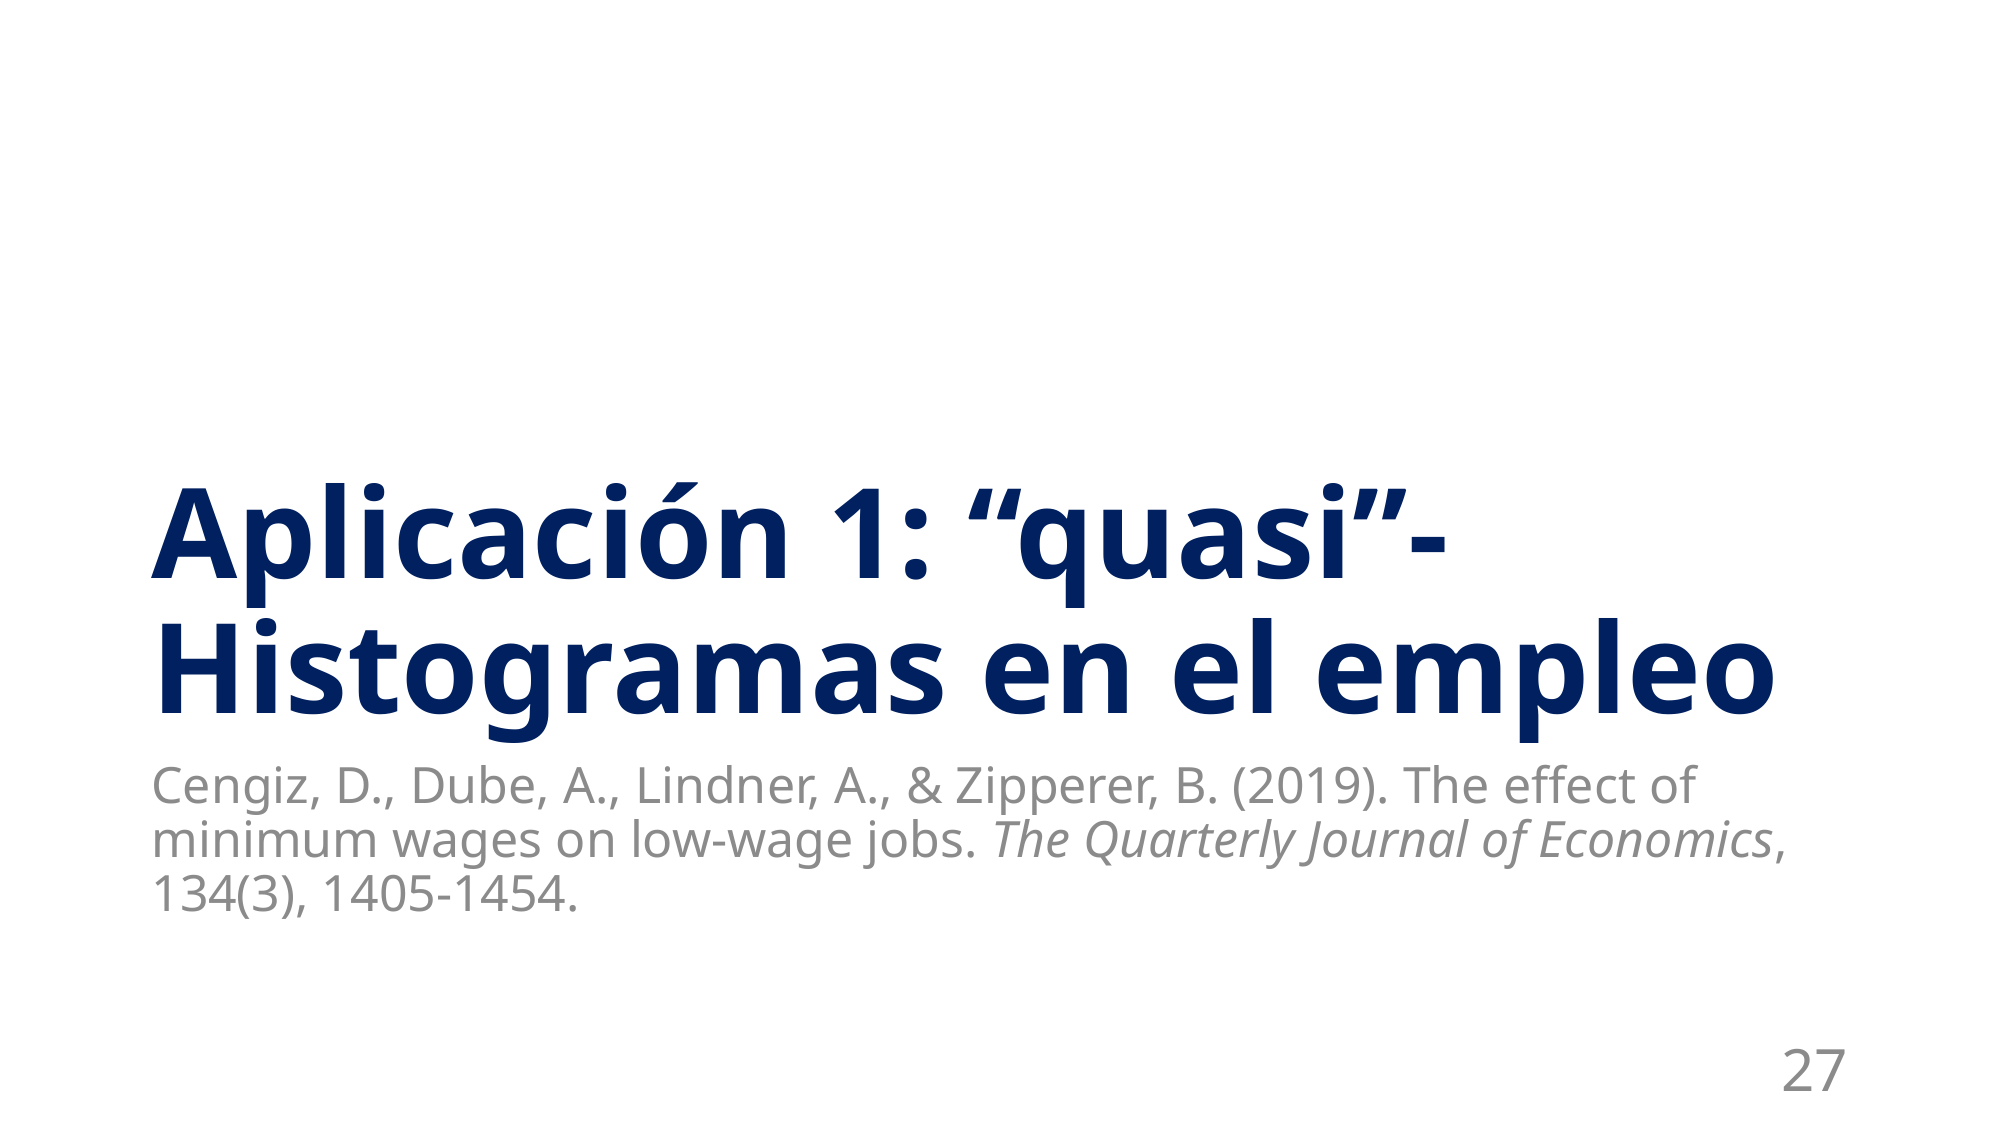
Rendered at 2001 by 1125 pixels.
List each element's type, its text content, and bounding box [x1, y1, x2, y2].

list Cengiz, D., Dube, A., Lindner, A., & Zipperer, B. (2019). The effect of minimum wages on low-wage jobs. The Quarterly Journal of Economics, 134(3), 1405-1454. [136, 752, 1862, 999]
slide_number 27 [1412, 1042, 1863, 1103]
title Aplicación 1: “quasi”-Histogramas en el empleo [136, 280, 1862, 749]
